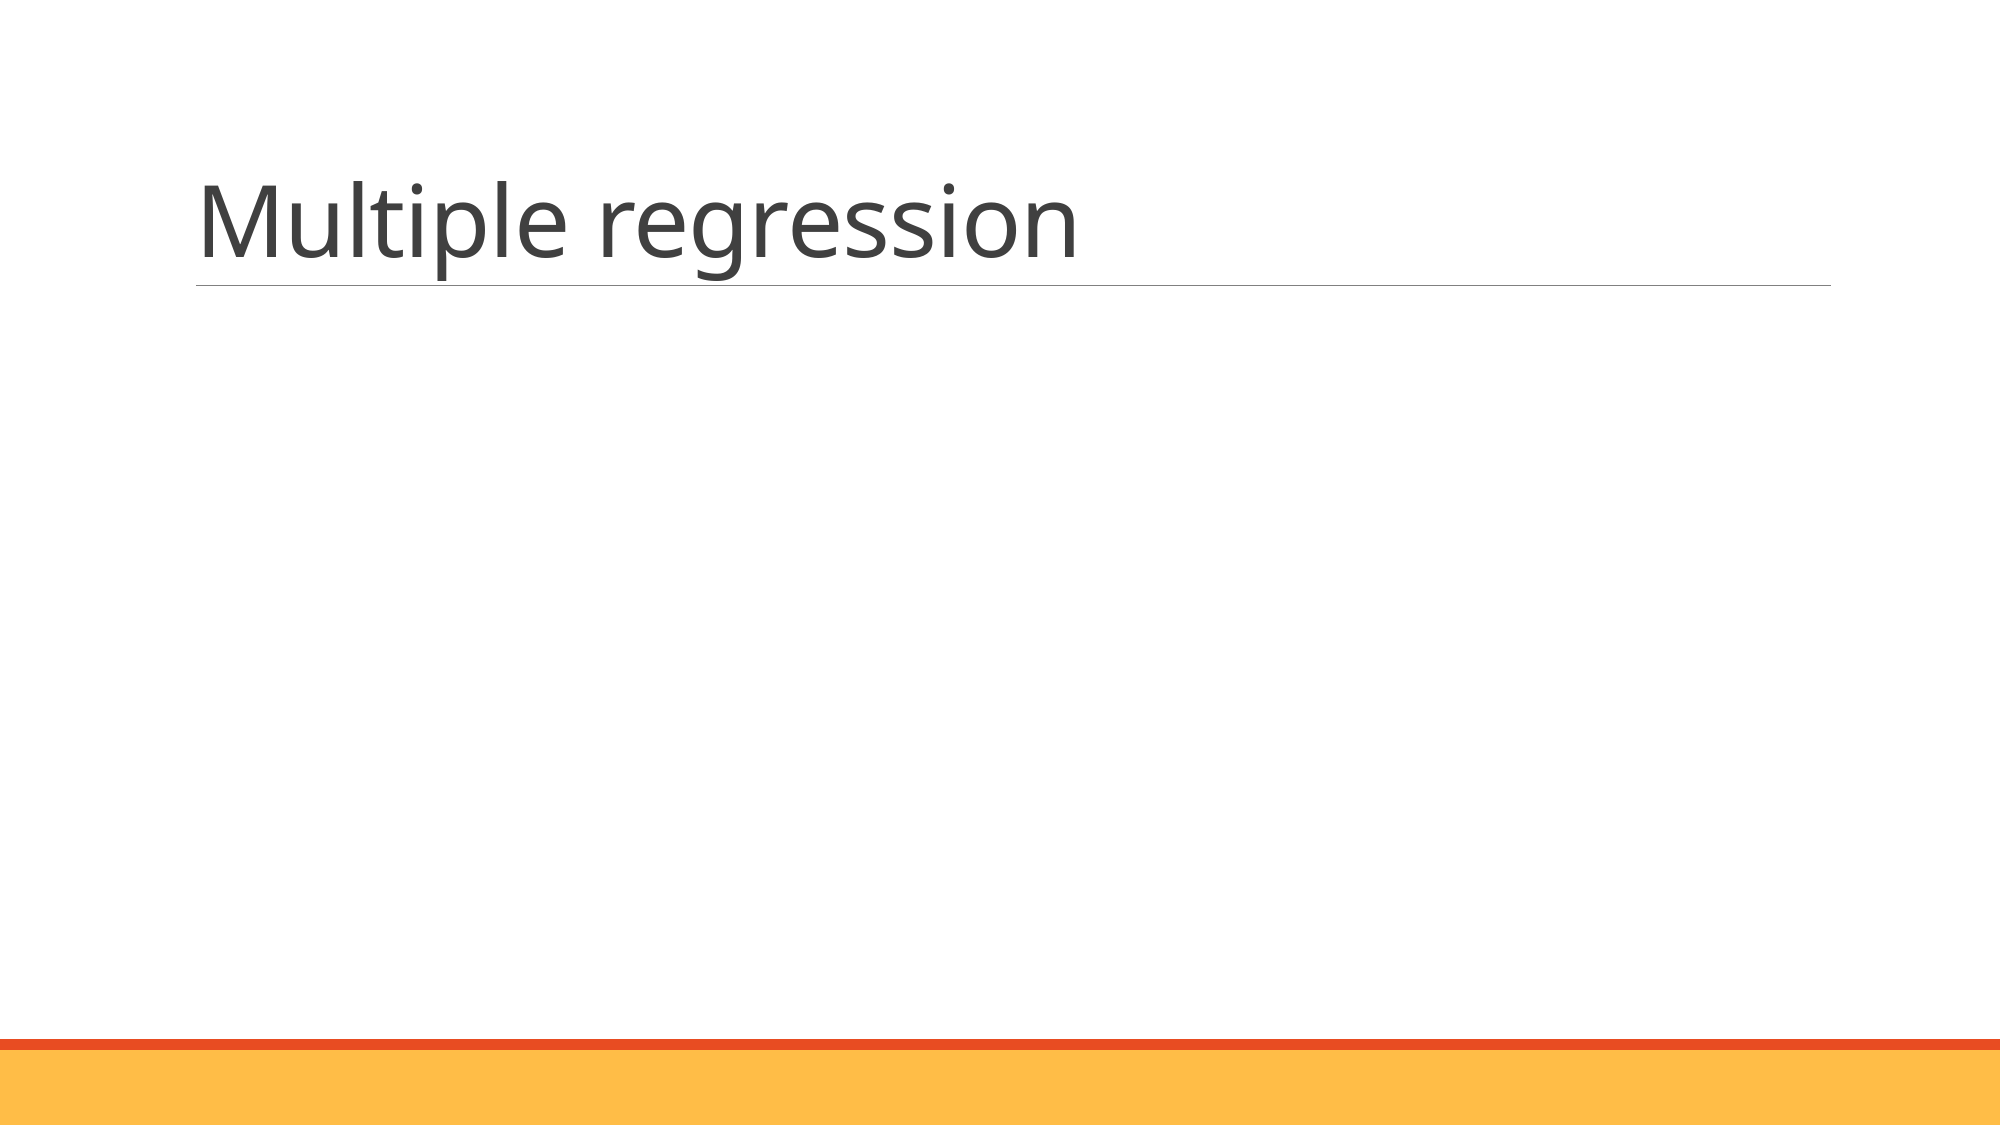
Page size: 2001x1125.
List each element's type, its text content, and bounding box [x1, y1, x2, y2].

title Multiple regression [180, 47, 1830, 285]
